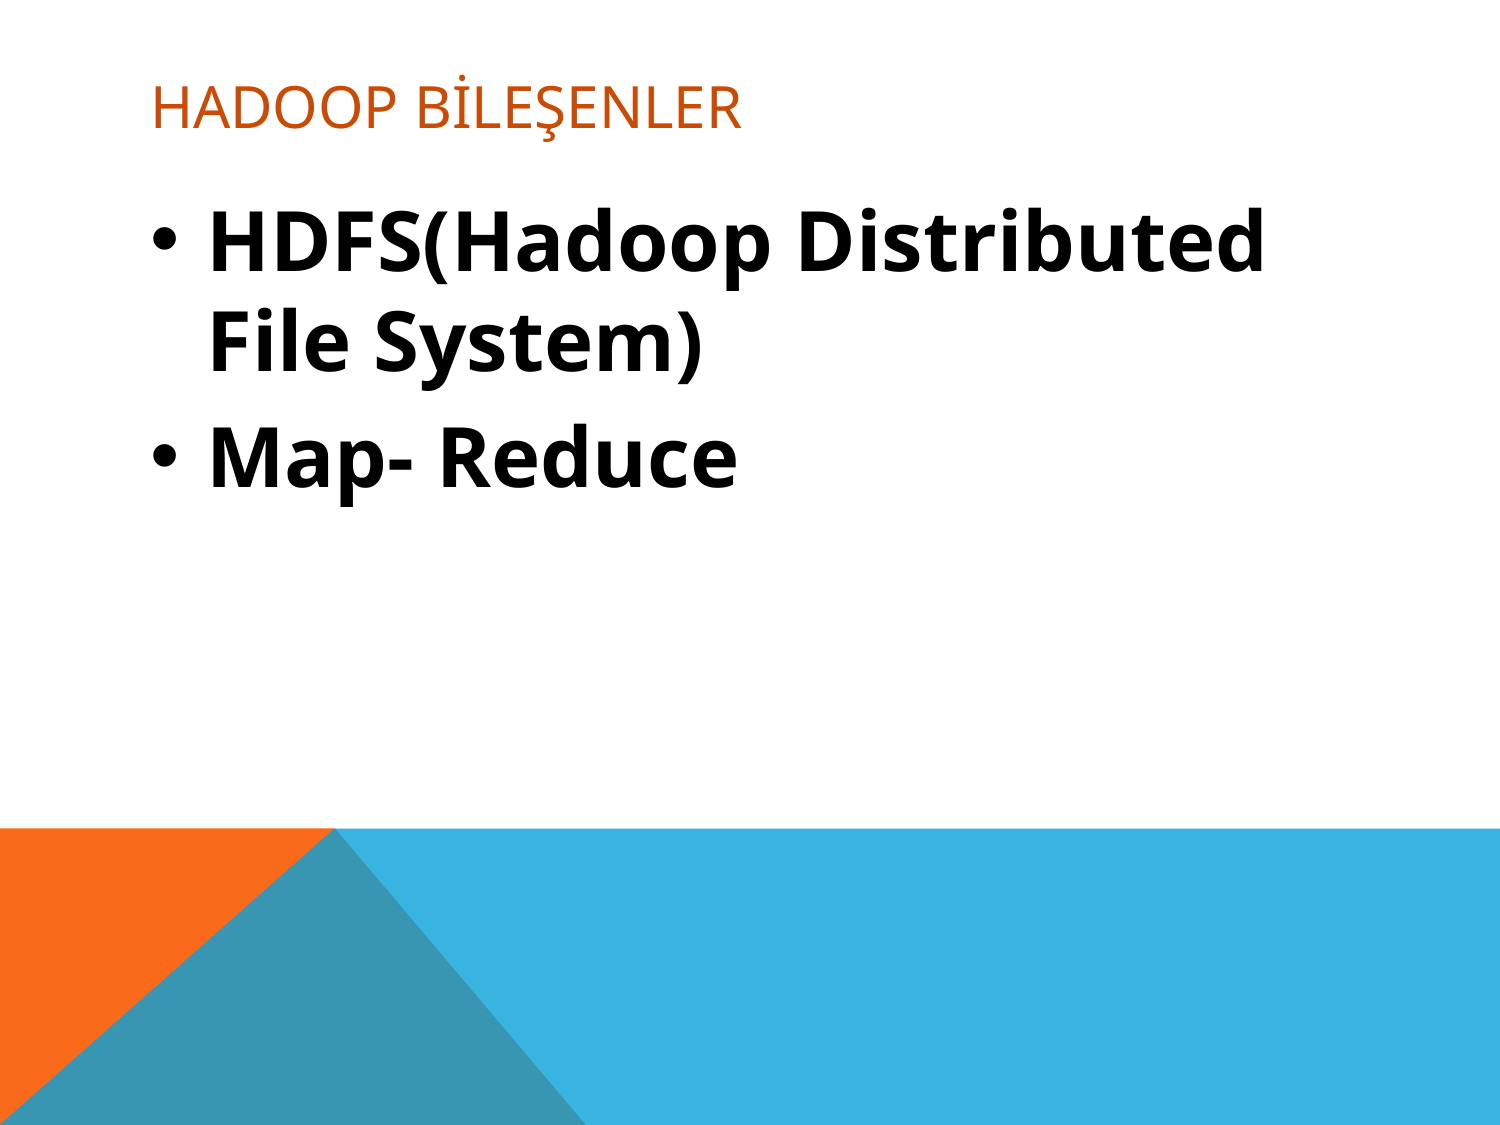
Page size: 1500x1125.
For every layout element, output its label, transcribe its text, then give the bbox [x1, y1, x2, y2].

list HDFS(Hadoop Distributed File System) Map- Reduce [135, 180, 1369, 768]
title HADOOP BİLEŞENLER [135, 60, 1369, 150]
